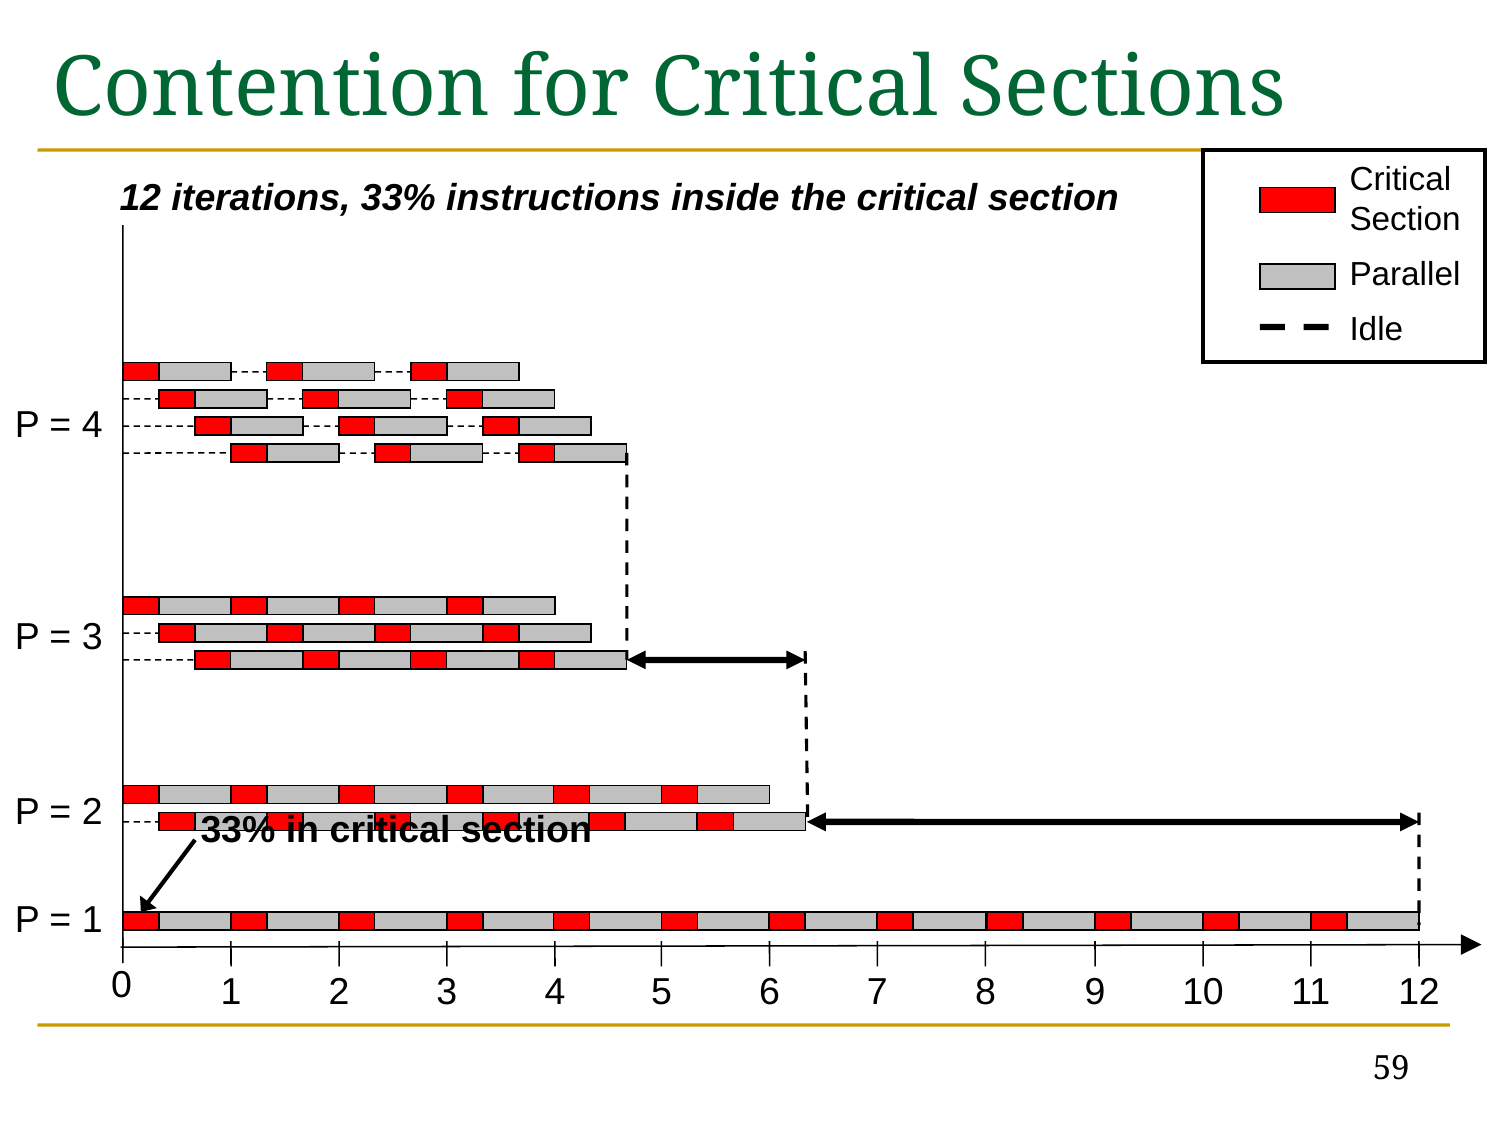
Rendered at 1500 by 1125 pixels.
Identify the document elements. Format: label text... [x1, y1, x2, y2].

text_box Parallel [1334, 244, 1500, 299]
text_box P = 2 [0, 779, 120, 840]
text_box P = 1 [0, 887, 120, 948]
text_box Critical Section [1334, 149, 1500, 244]
text_box 3 [409, 959, 485, 1020]
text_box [806, 812, 1420, 926]
text_box 1 [193, 959, 269, 1020]
slide_number 59 [1074, 1023, 1426, 1100]
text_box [122, 785, 621, 831]
text_box 11 [1273, 959, 1349, 1020]
text_box 9 [1057, 959, 1133, 1020]
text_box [140, 797, 637, 913]
text_box [1203, 149, 1485, 363]
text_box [122, 596, 628, 670]
text_box P = 4 [0, 392, 117, 453]
text_box P = 3 [0, 604, 117, 665]
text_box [230, 911, 803, 931]
text_box 7 [839, 959, 915, 1020]
text_box 2 [301, 959, 377, 1020]
text_box 10 [1165, 959, 1241, 1020]
text_box 4 [517, 959, 593, 1020]
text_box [122, 362, 628, 463]
text_box 6 [731, 959, 807, 1020]
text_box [122, 911, 225, 931]
text_box Idle [1334, 299, 1500, 355]
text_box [626, 650, 809, 823]
text_box [1419, 934, 1482, 955]
text_box 5 [623, 959, 699, 1020]
text_box 8 [947, 959, 1023, 1020]
text_box 12 iterations, 33% instructions inside the critical section [104, 165, 1283, 225]
text_box 0 [83, 953, 159, 1013]
title Contention for Critical Sections [37, 24, 1450, 149]
text_box 12 [1381, 959, 1457, 1020]
